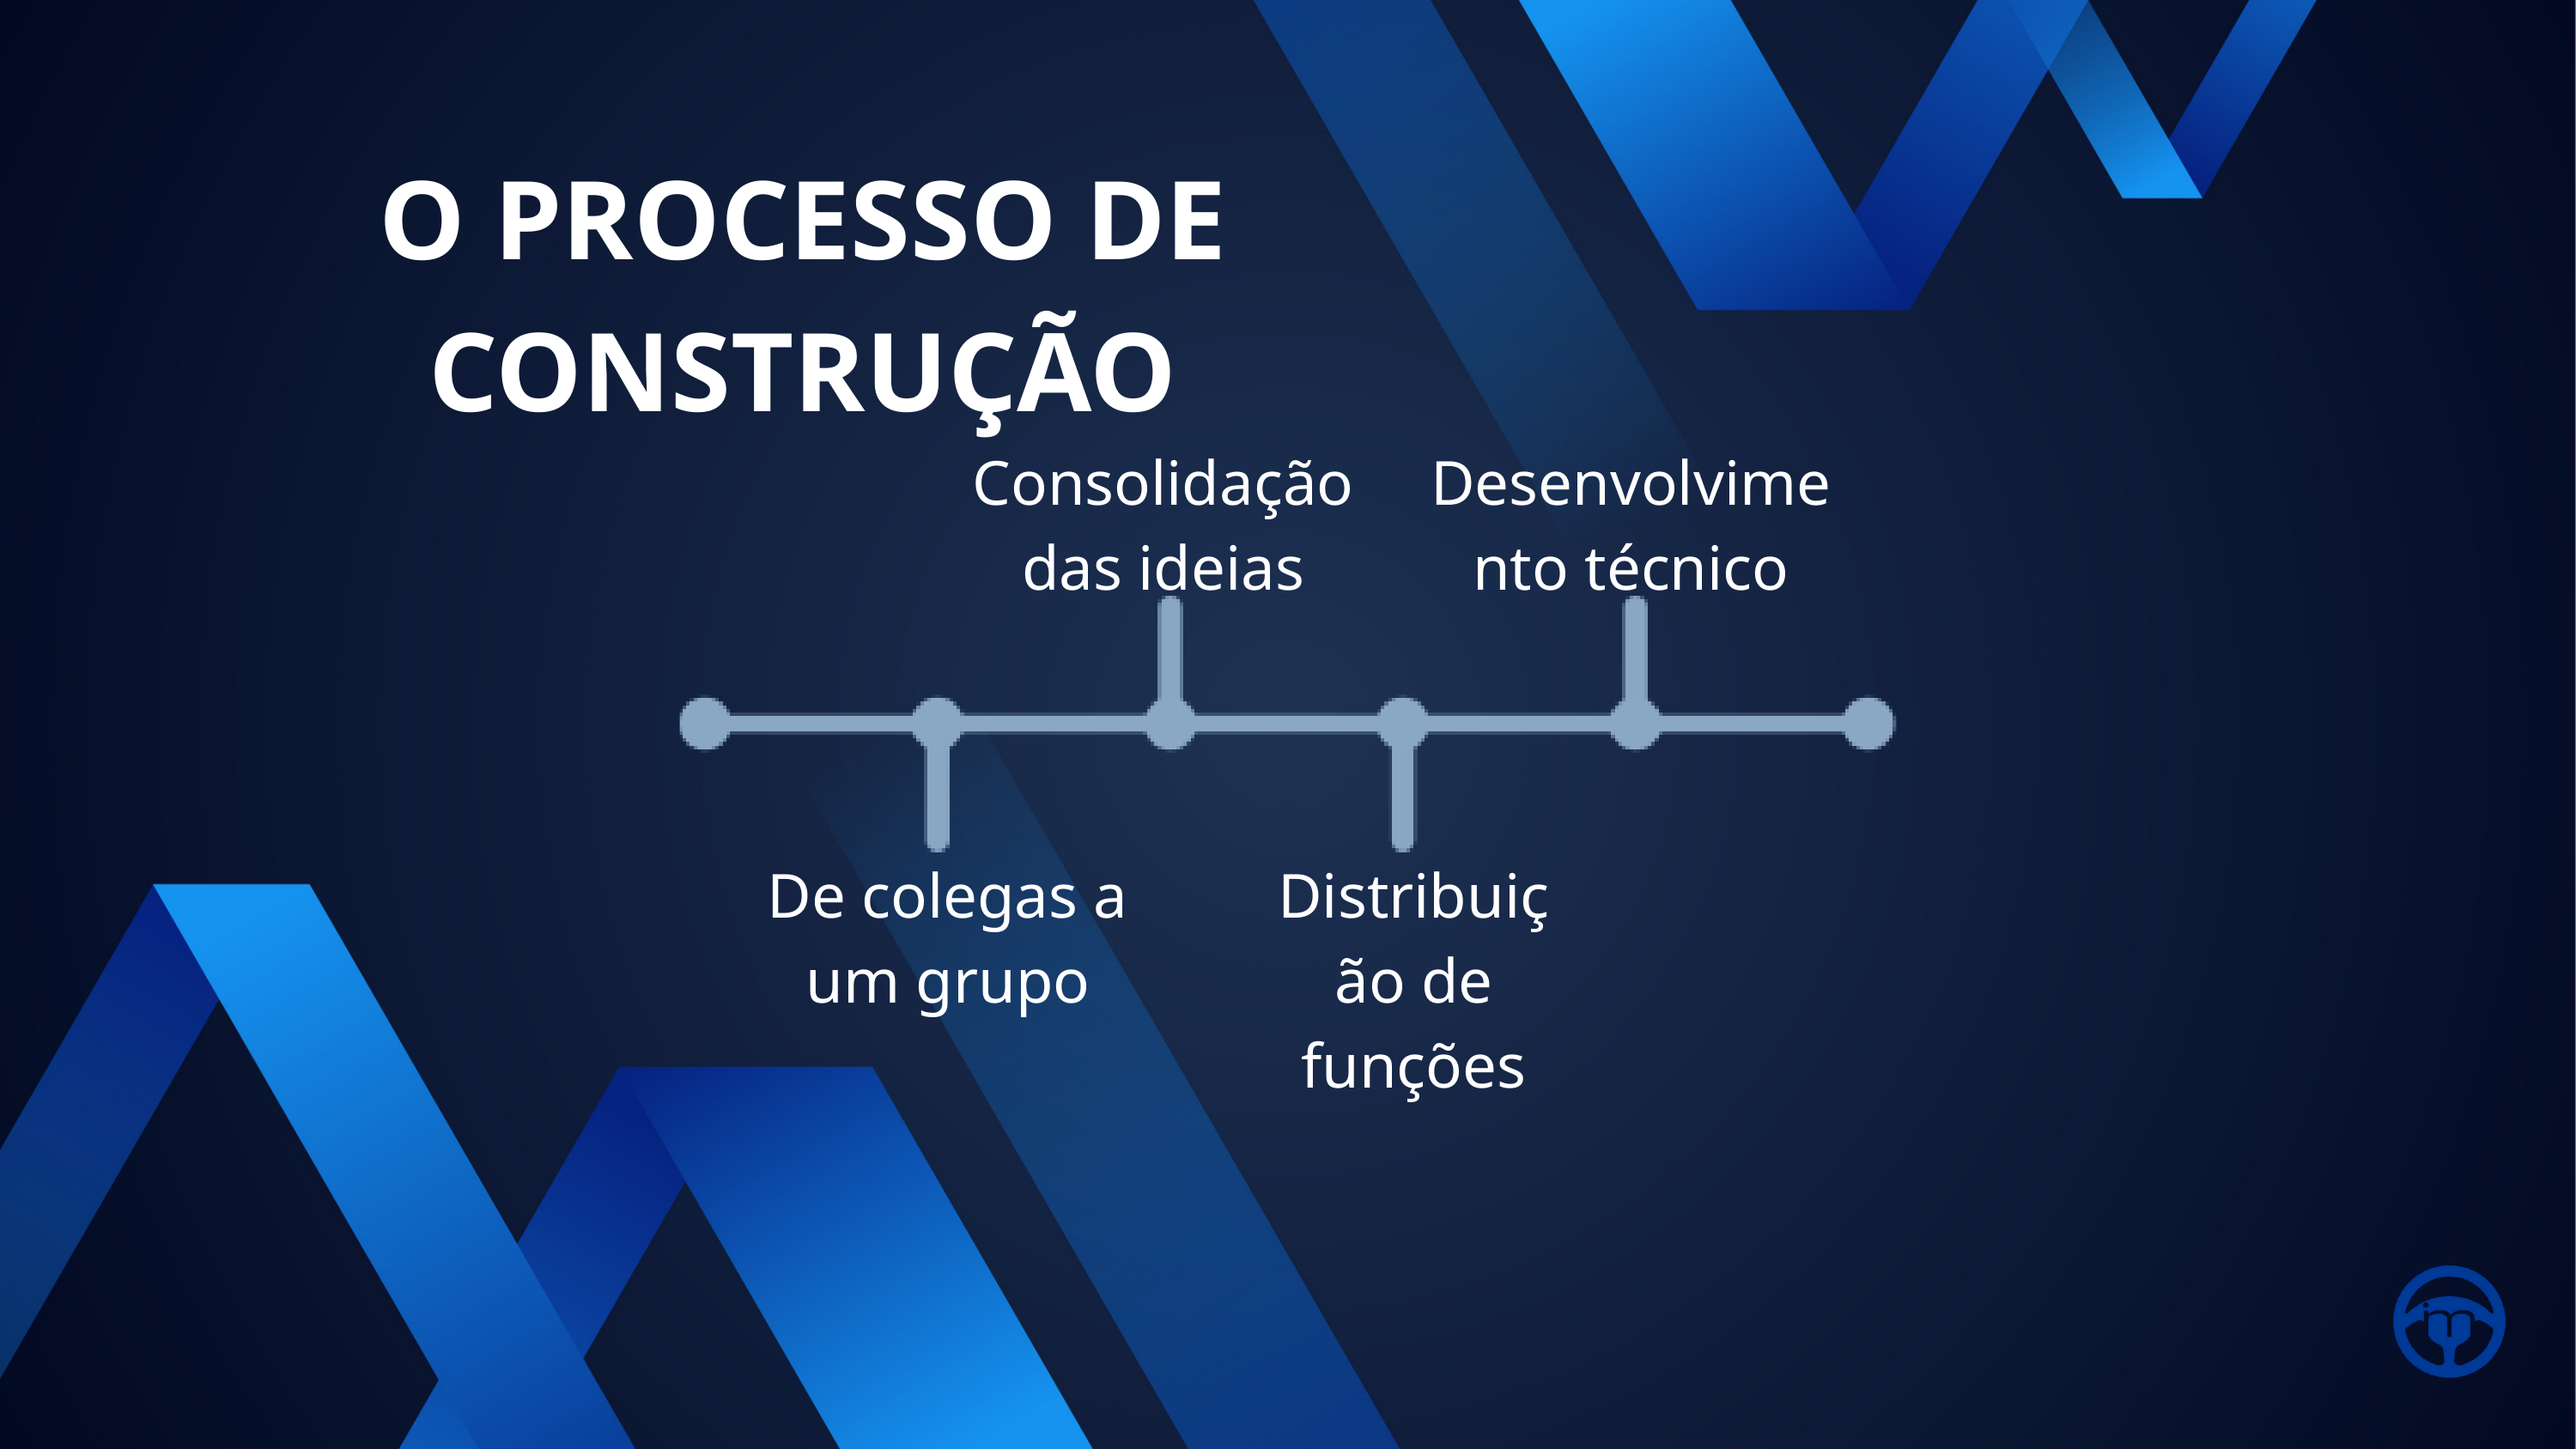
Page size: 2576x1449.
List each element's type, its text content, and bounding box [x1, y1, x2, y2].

text_box [2328, 1201, 2576, 1449]
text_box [679, 439, 1897, 1009]
text_box O PROCESSO DE CONSTRUÇÃO [144, 128, 1462, 433]
text_box [0, 0, 2576, 1449]
